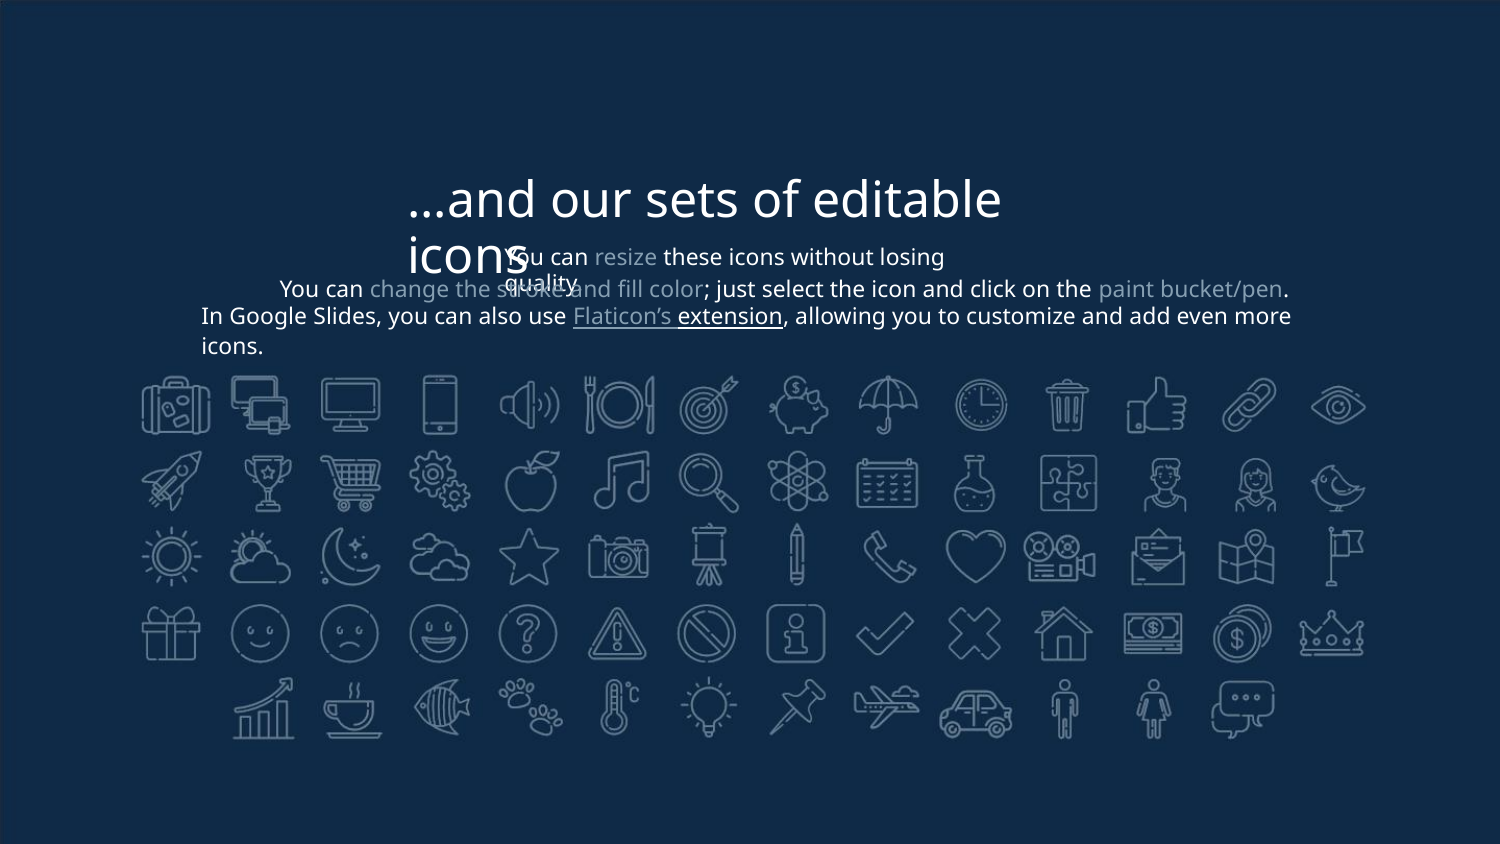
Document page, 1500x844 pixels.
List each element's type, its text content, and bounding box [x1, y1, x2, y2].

text_box [0, 0, 1500, 844]
text_box ...and our sets of editable icons [407, 171, 1124, 276]
text_box You can change the stroke and fill color; just select the icon and click on the paint bucket/pen. In Google Slides, you can also use Flaticon’s extension, allowing you to customize and add even more icons. [201, 276, 1331, 359]
text_box You can resize these icons without losing quality. [504, 244, 1027, 276]
